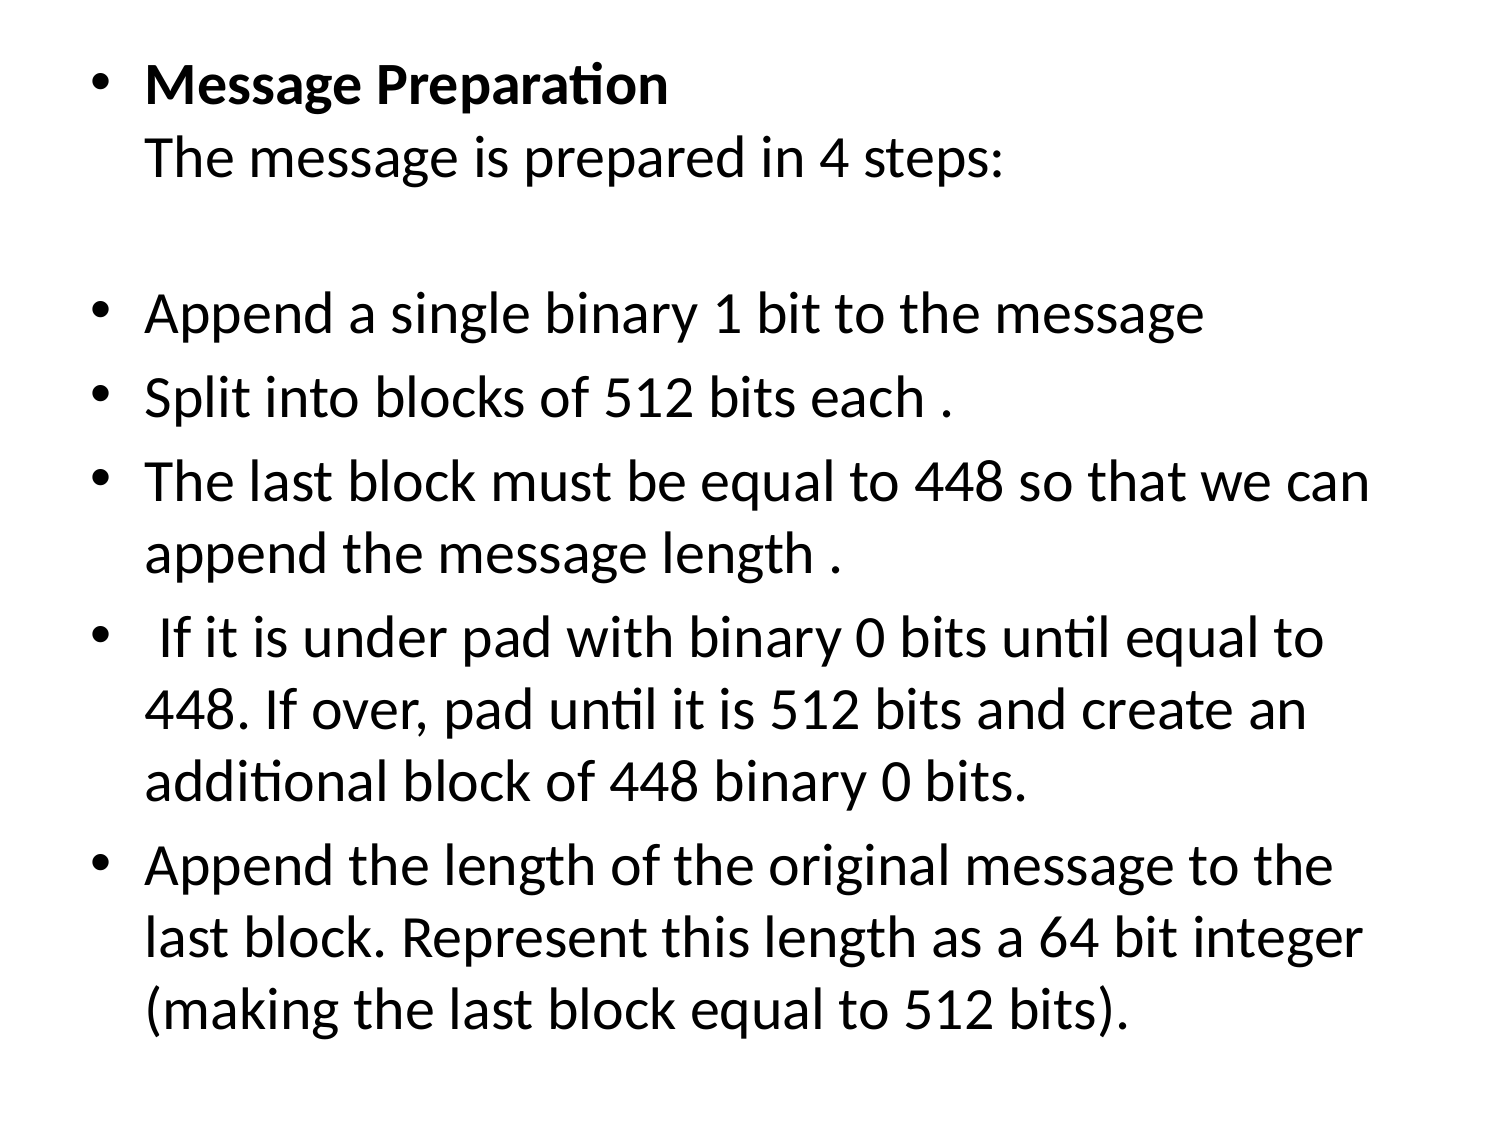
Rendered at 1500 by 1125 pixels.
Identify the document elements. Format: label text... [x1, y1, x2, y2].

list Message Preparation The message is prepared in 4 steps: Append a single binary 1 bit to the message Split into blocks of 512 bits each . The last block must be equal to 448 so that we can append the message length . If it is under pad with binary 0 bits until equal to 448. If over, pad until it is 512 bits and create an additional block of 448 binary 0 bits. Append the length of the original message to the last block. Represent this length as a 64 bit integer (making the last block equal to 512 bits). [75, 37, 1425, 1050]
